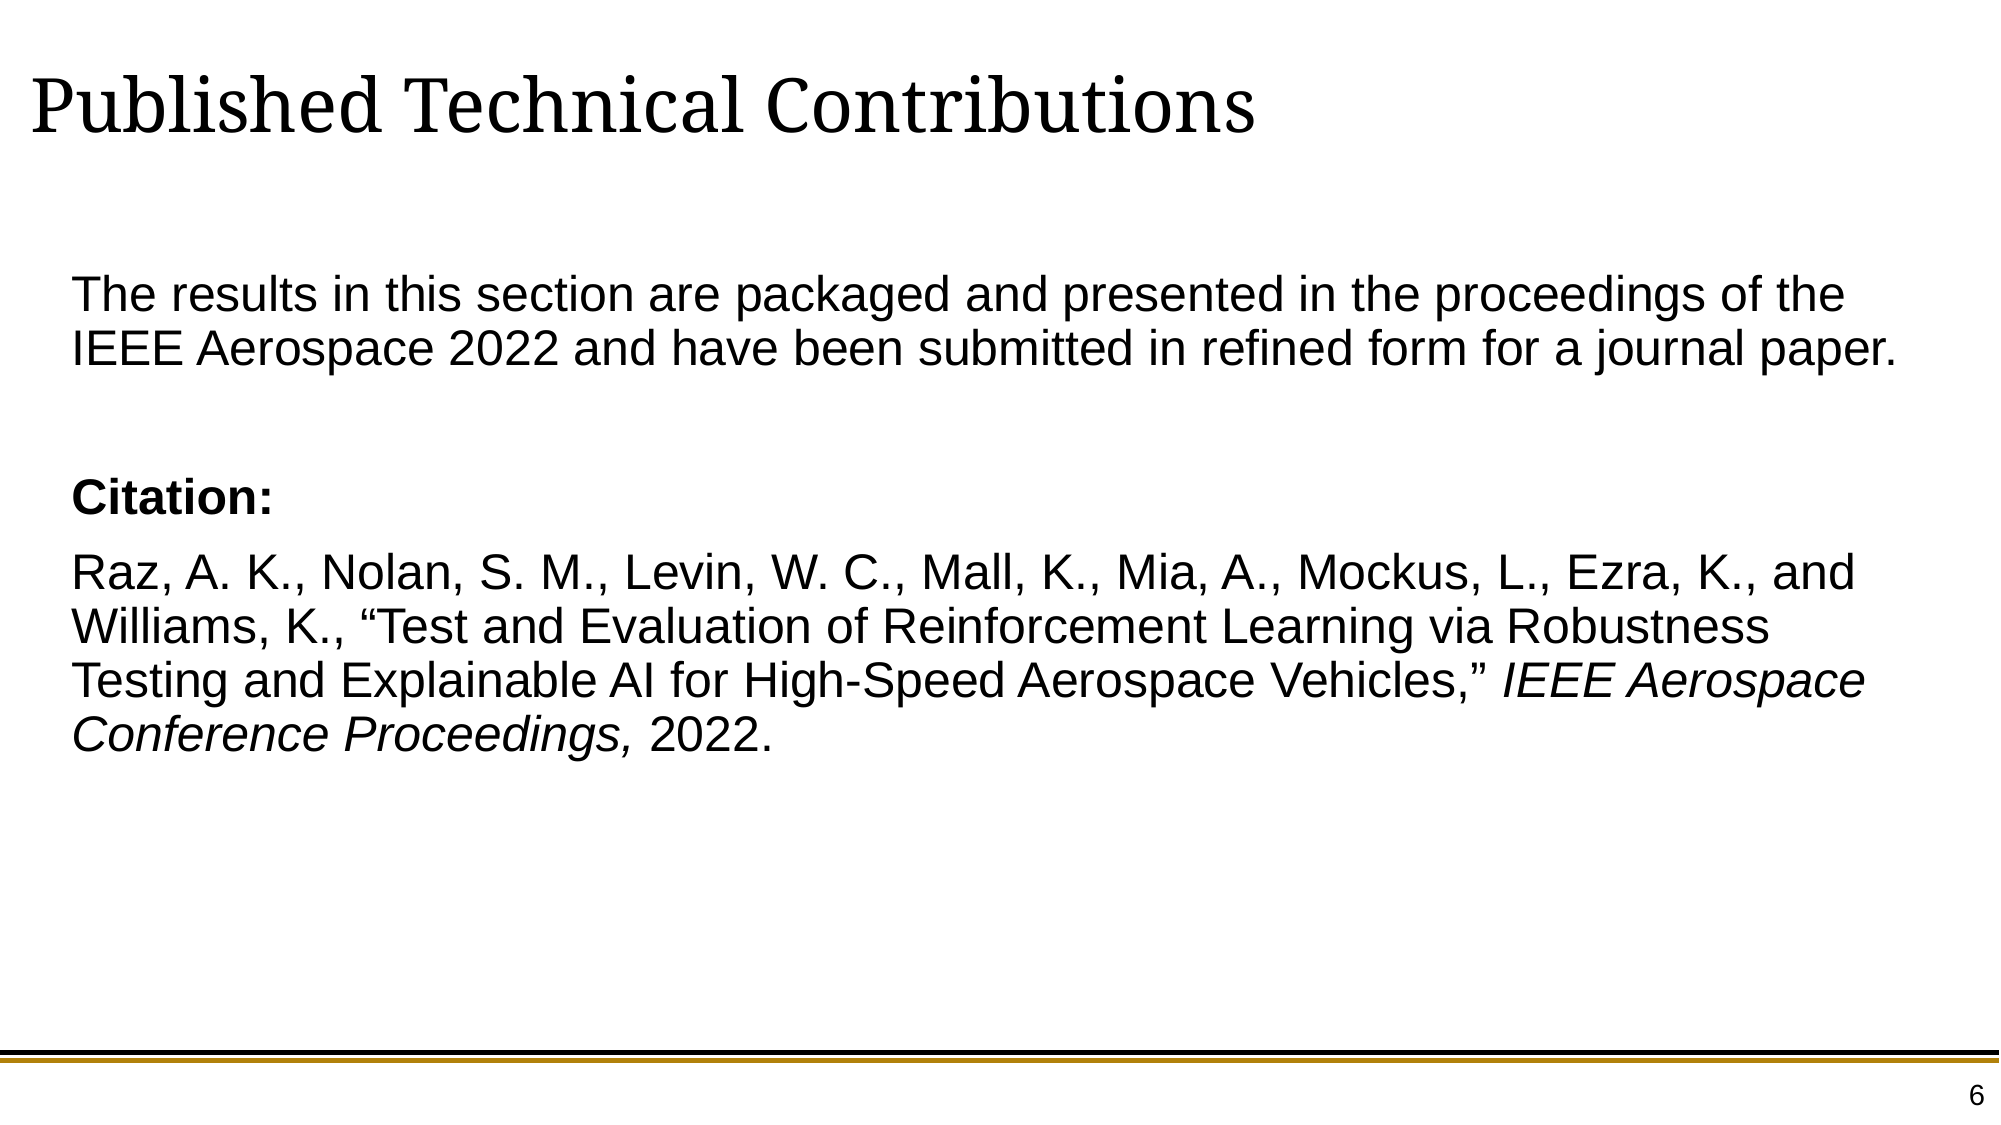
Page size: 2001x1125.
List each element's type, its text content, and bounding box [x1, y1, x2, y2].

title Published Technical Contributions [0, 0, 2000, 218]
list The results in this section are packaged and presented in the proceedings of the IEEE Aerospace 2022 and have been submitted in refined form for a journal paper. Citation: Raz, A. K., Nolan, S. M., Levin, W. C., Mall, K., Mia, A., Mockus, L., Ezra, K., and Williams, K., “Test and Evaluation of Reinforcement Learning via Robustness Testing and Explainable AI for High-Speed Aerospace Vehicles,” IEEE Aerospace Conference Proceedings, 2022. [56, 260, 1944, 1033]
slide_number 6 [1550, 1063, 2000, 1124]
